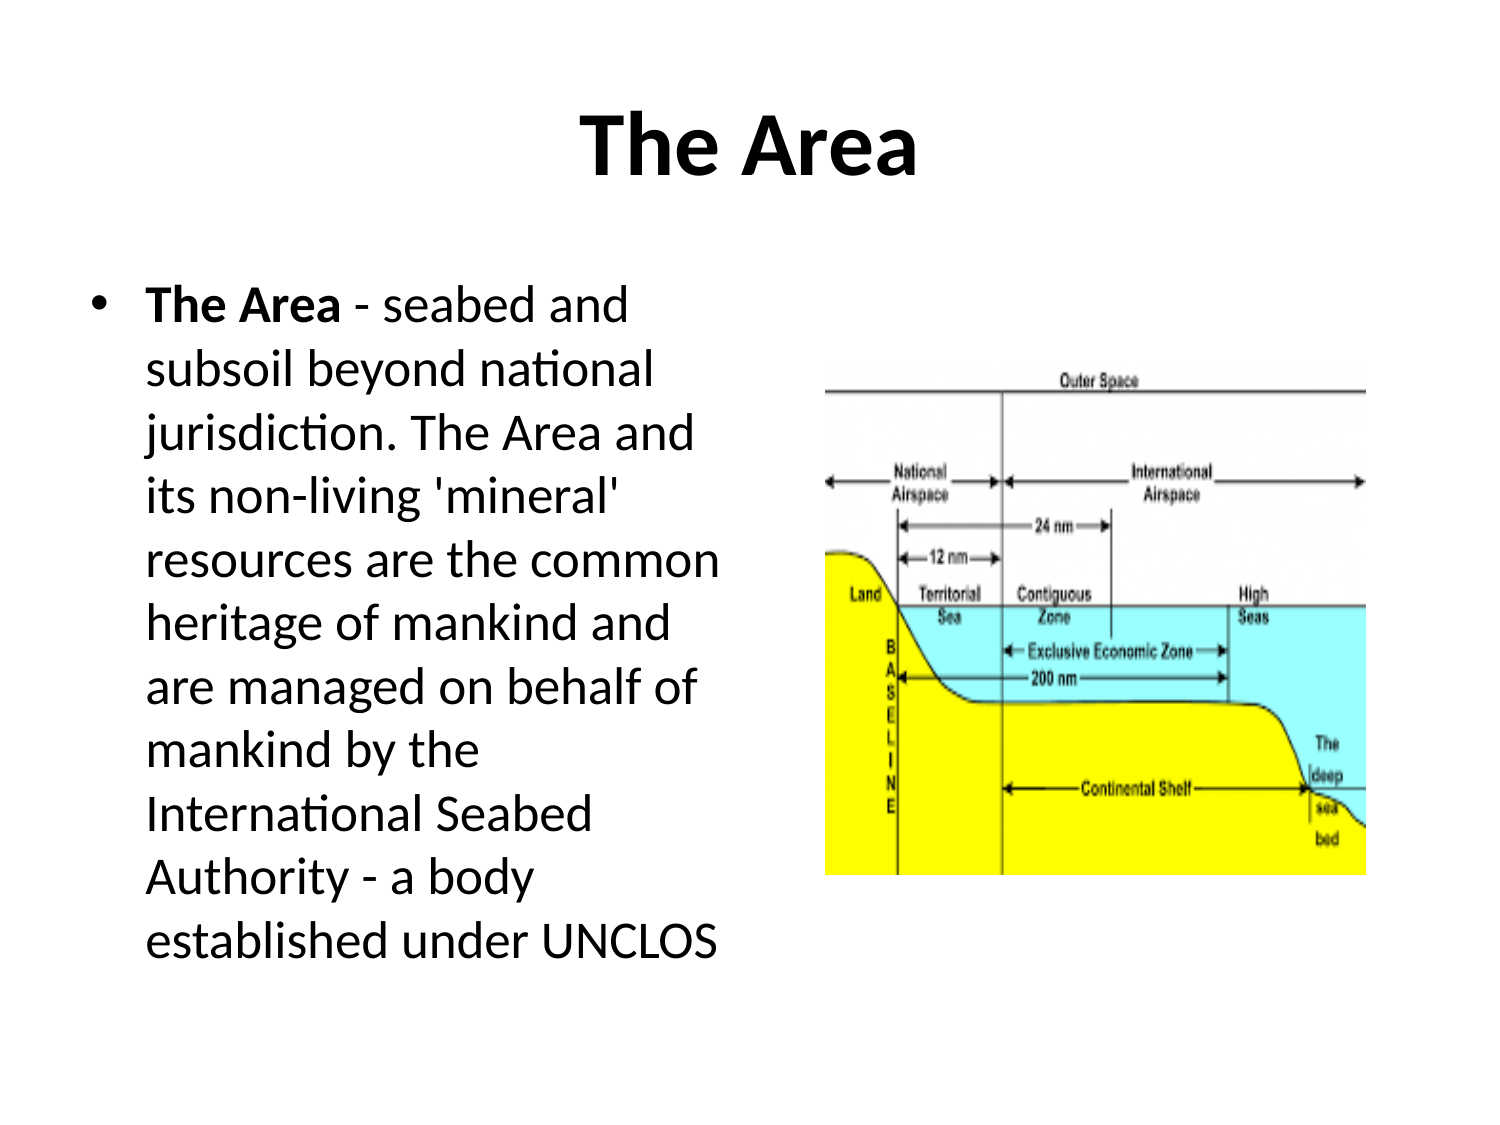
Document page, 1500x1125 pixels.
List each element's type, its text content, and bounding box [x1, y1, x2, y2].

list The Area - seabed and subsoil beyond national jurisdiction. The Area and its non-living 'mineral' resources are the common heritage of mankind and are managed on behalf of mankind by the International Seabed Authority - a body established under UNCLOS [75, 262, 738, 1005]
title The Area [75, 45, 1425, 233]
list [824, 362, 1366, 876]
